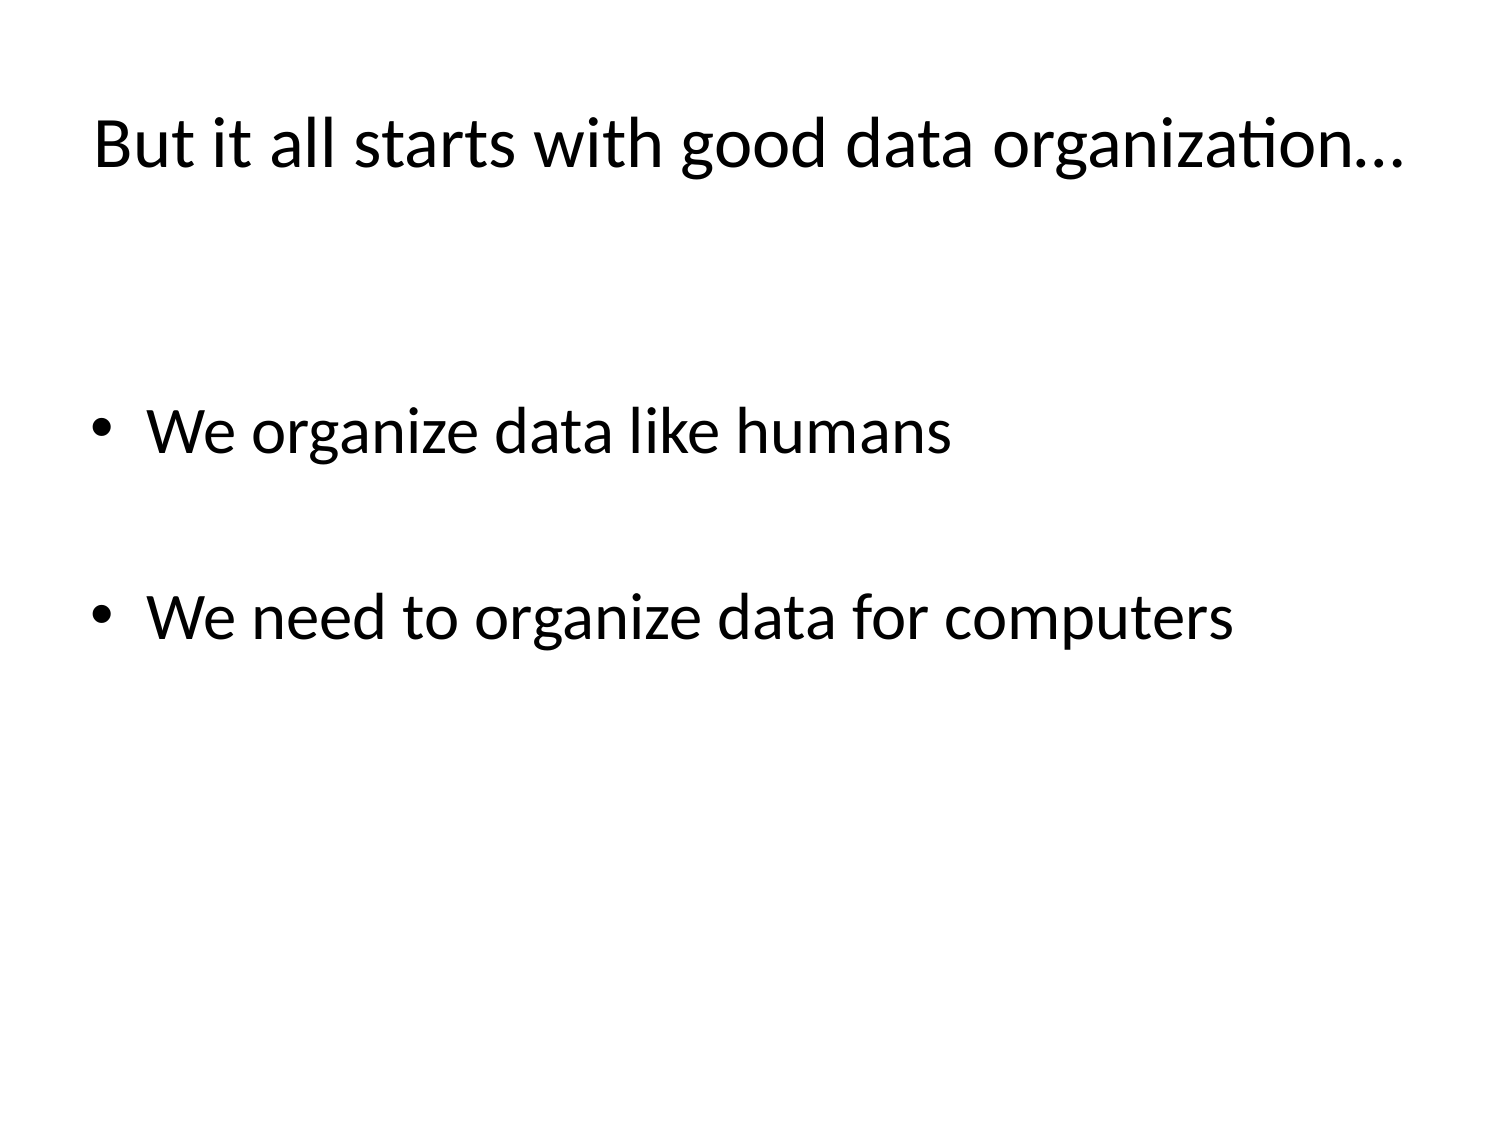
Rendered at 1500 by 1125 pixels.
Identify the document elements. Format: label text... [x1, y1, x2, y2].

title But it all starts with good data organization… [75, 45, 1425, 233]
list We organize data like humans We need to organize data for computers [75, 379, 1425, 1005]
